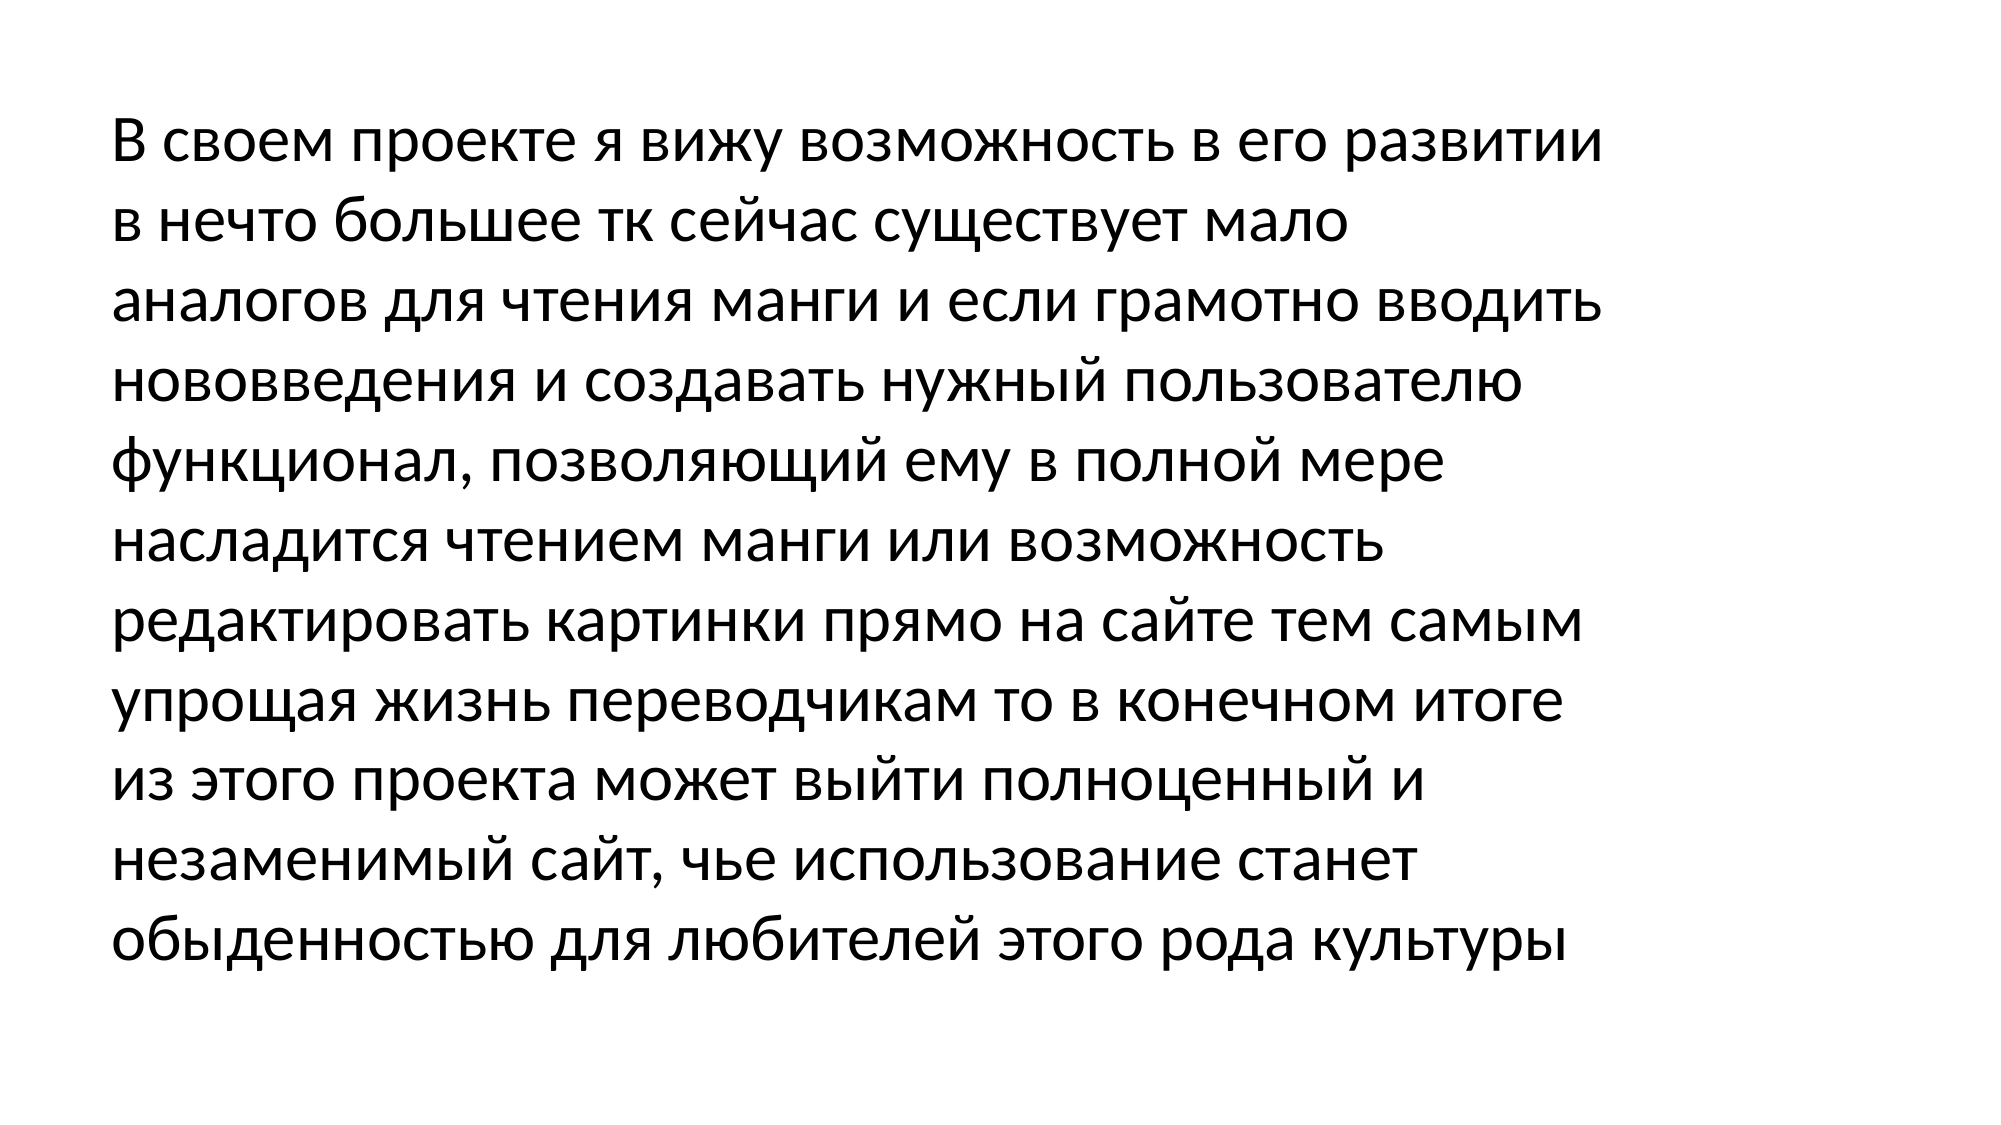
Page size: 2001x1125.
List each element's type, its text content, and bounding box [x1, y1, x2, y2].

text_box В своем проекте я вижу возможность в его развитии в нечто большее тк сейчас существует мало аналогов для чтения манги и если грамотно вводить нововведения и создавать нужный пользователю функционал, позволяющий ему в полной мере насладится чтением манги или возможность редактировать картинки прямо на сайте тем самым упрощая жизнь переводчикам то в конечном итоге из этого проекта может выйти полноценный и незаменимый сайт, чье использование станет обыденностью для любителей этого рода культуры [96, 87, 1629, 982]
